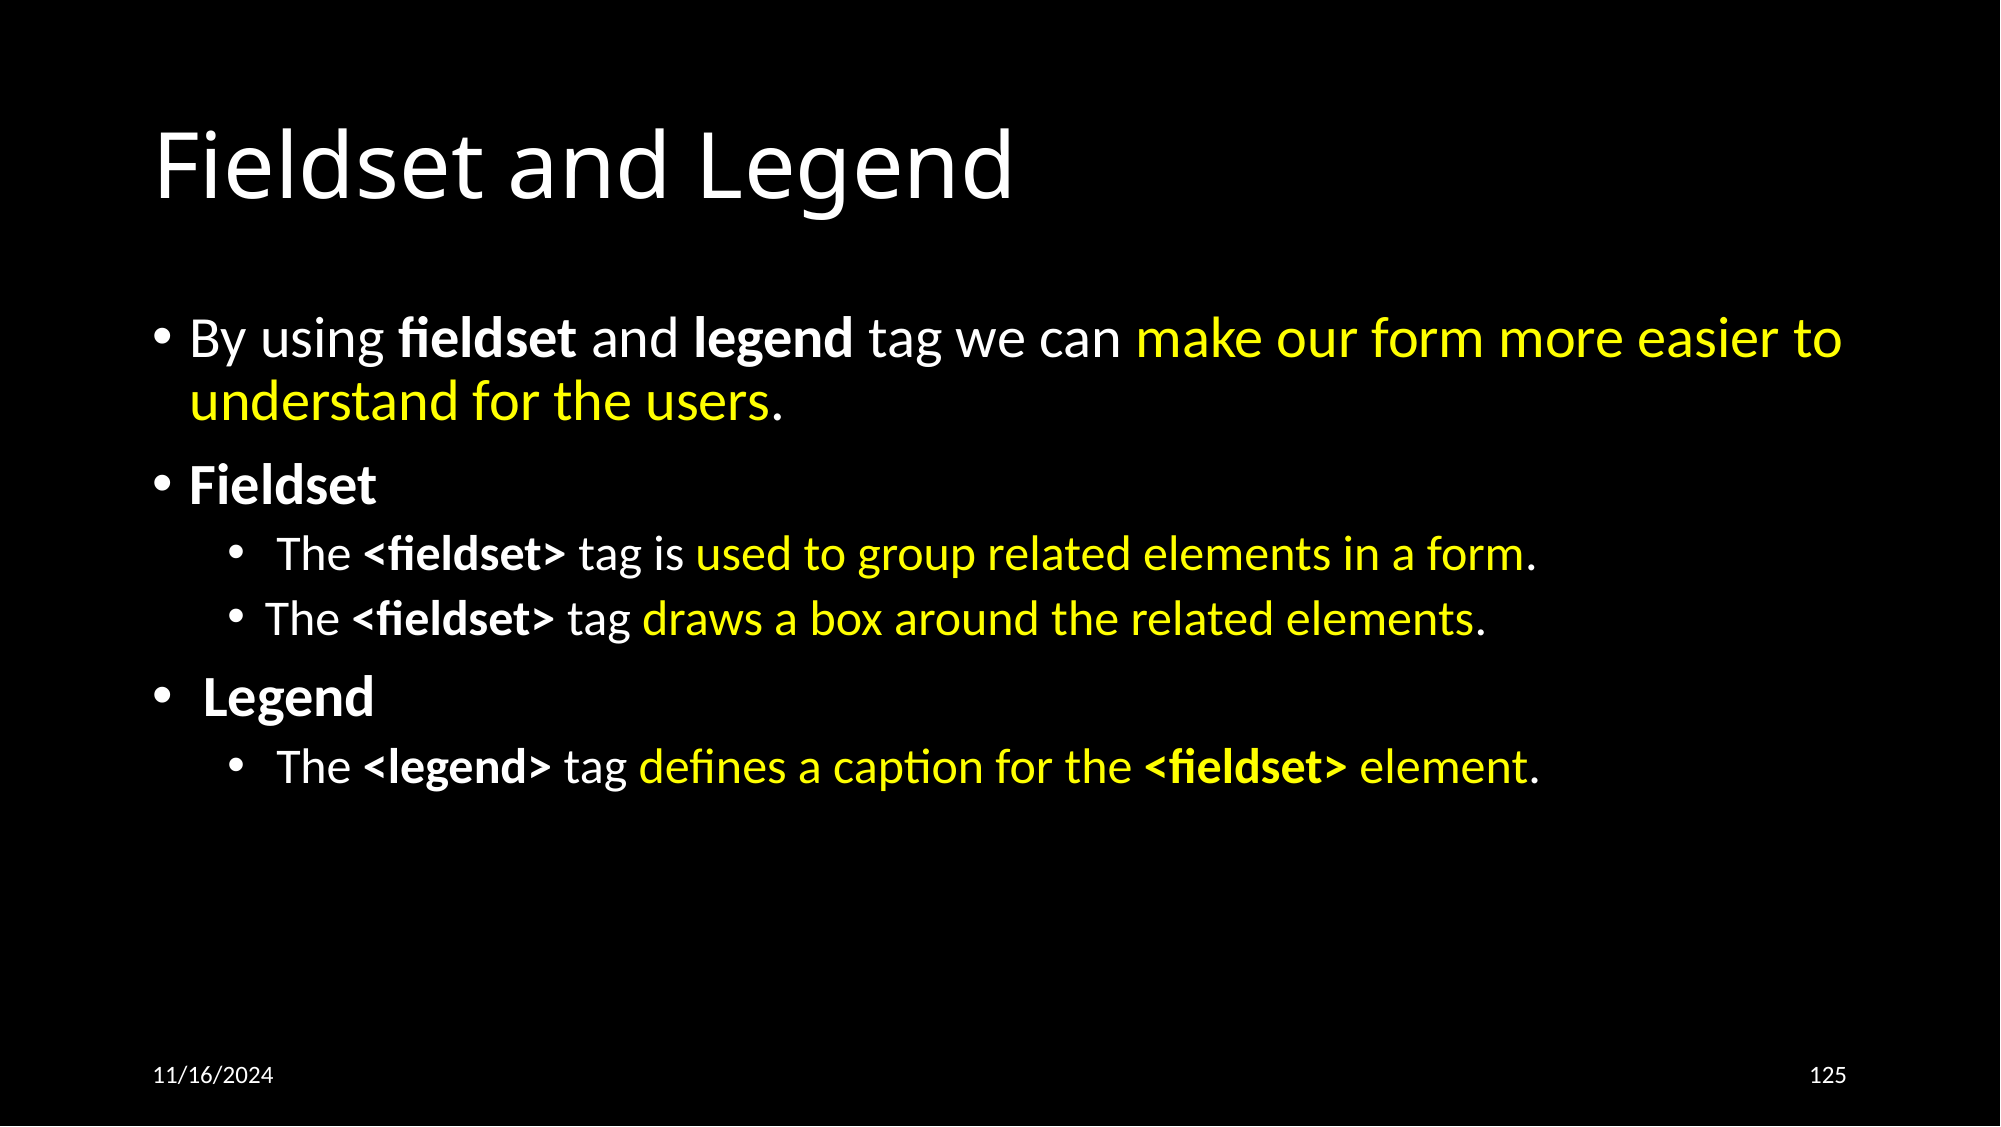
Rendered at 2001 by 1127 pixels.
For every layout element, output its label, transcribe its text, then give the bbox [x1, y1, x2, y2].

slide_number 125 [1412, 1043, 1863, 1104]
title Fieldset and Legend [137, 59, 1863, 278]
list By using fieldset and legend tag we can make our form more easier to understand for the users. Fieldset The <fieldset> tag is used to group related elements in a form. The <fieldset> tag draws a box around the related elements. Legend The <legend> tag defines a caption for the <fieldset> element. [137, 299, 1863, 1015]
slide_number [137, 1043, 588, 1104]
